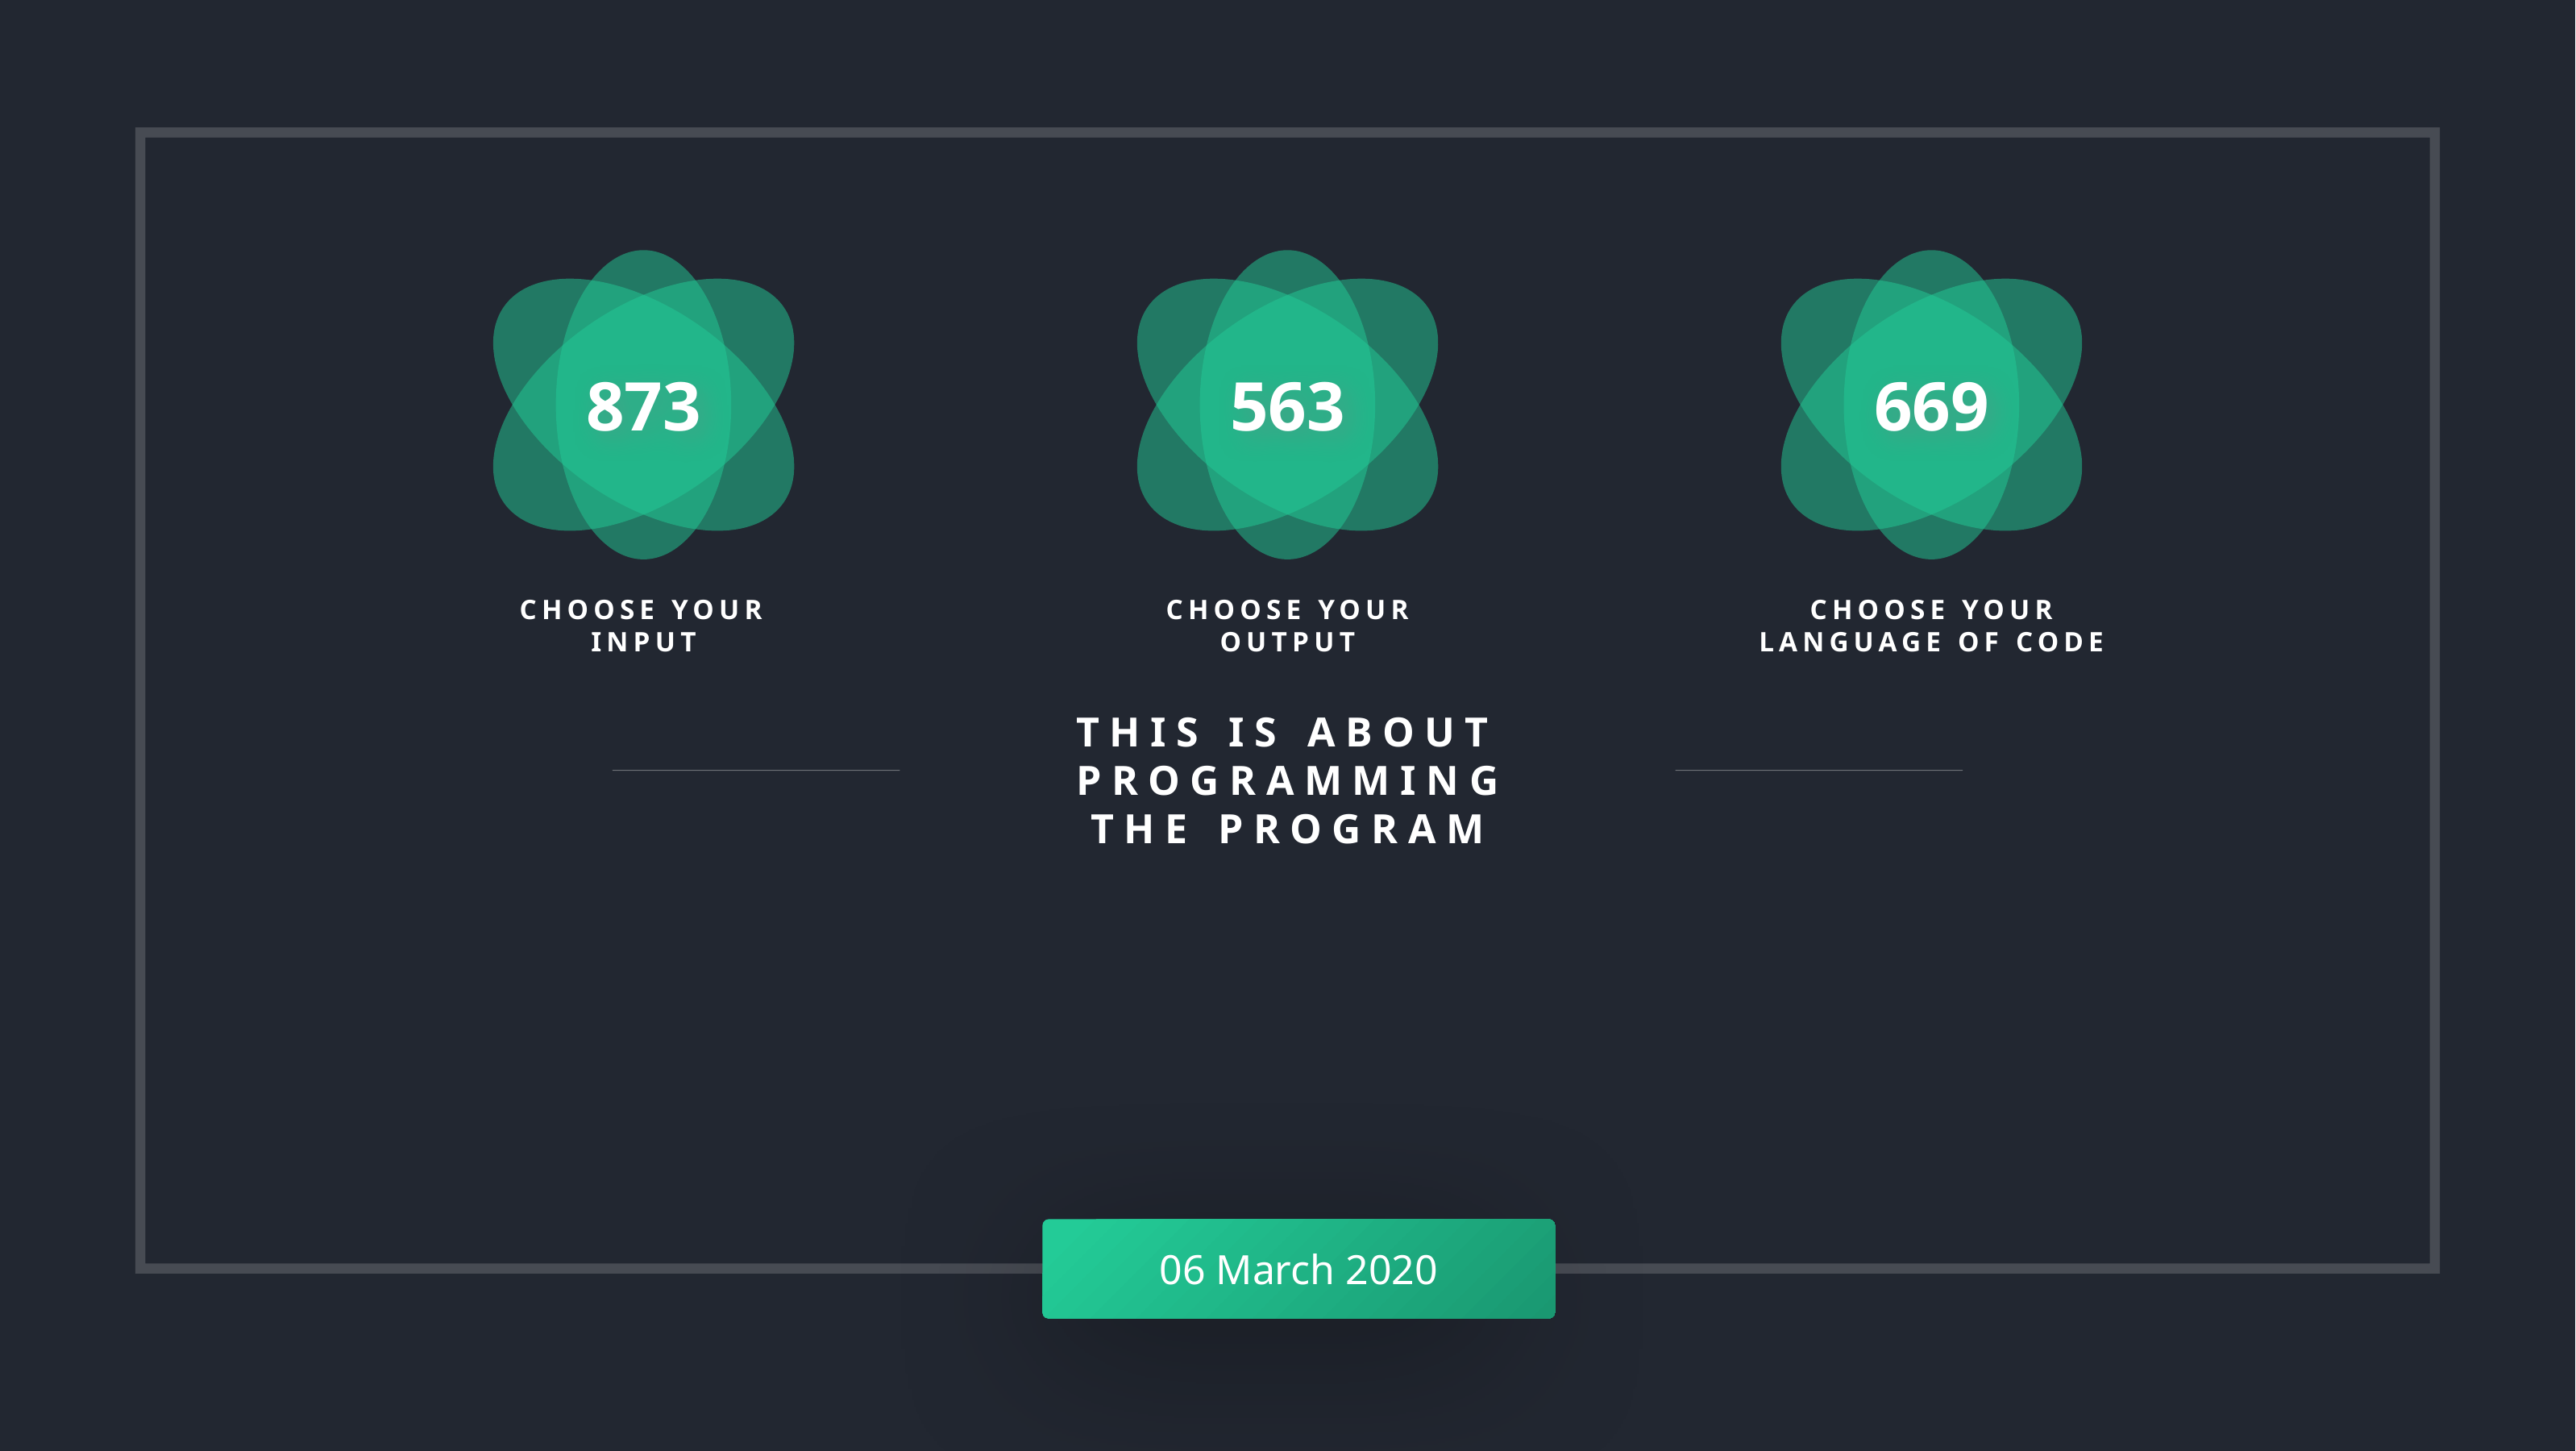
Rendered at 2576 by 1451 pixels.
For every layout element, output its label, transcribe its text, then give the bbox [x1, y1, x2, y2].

text_box [0, 0, 2575, 1451]
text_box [612, 700, 1963, 859]
text_box [139, 131, 2436, 1270]
text_box CHOOSE YOUR LANGUAGE OF CODE [1711, 587, 2152, 663]
text_box CHOOSE YOUR OUTPUT [1124, 587, 1451, 663]
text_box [1116, 250, 1459, 559]
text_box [472, 250, 815, 559]
text_box 06 March 2020 [1041, 1218, 1556, 1320]
text_box CHOOSE YOUR INPUT [480, 587, 807, 663]
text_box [1760, 250, 2103, 559]
